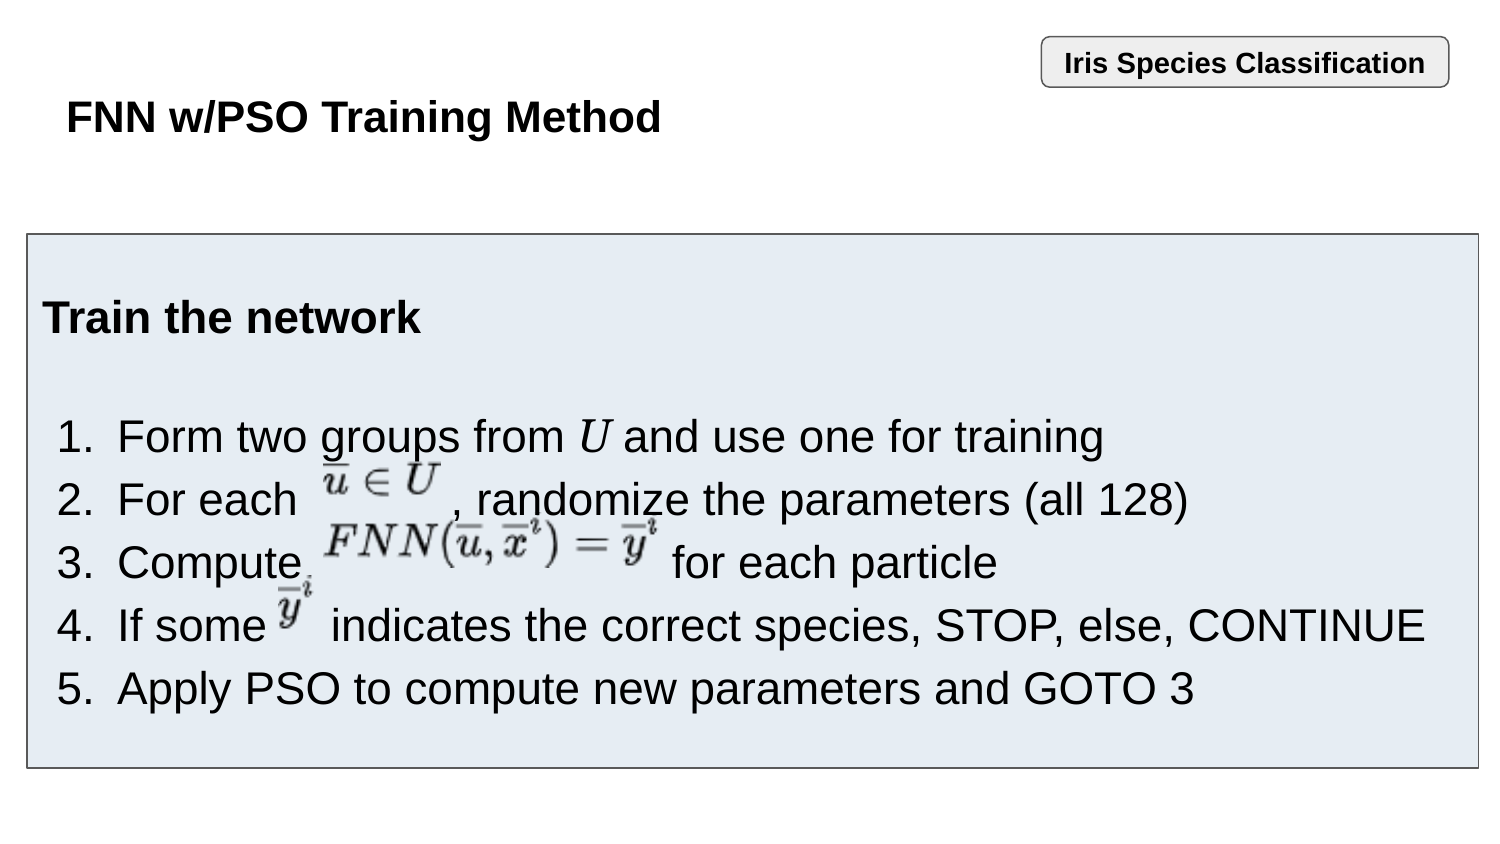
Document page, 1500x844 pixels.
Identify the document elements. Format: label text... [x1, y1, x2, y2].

text_box Iris Species Classification [1041, 36, 1449, 88]
text_box Train the network Form two groups from U and use one for training For each , randomize the parameters (all 128) Compute for each particle If some indicates the correct species, STOP, else, CONTINUE Apply PSO to compute new parameters and GOTO 3 [26, 233, 1479, 769]
picture [323, 512, 661, 568]
picture [323, 459, 441, 506]
title FNN w/PSO Training Method [51, 72, 1449, 167]
picture [278, 575, 316, 631]
